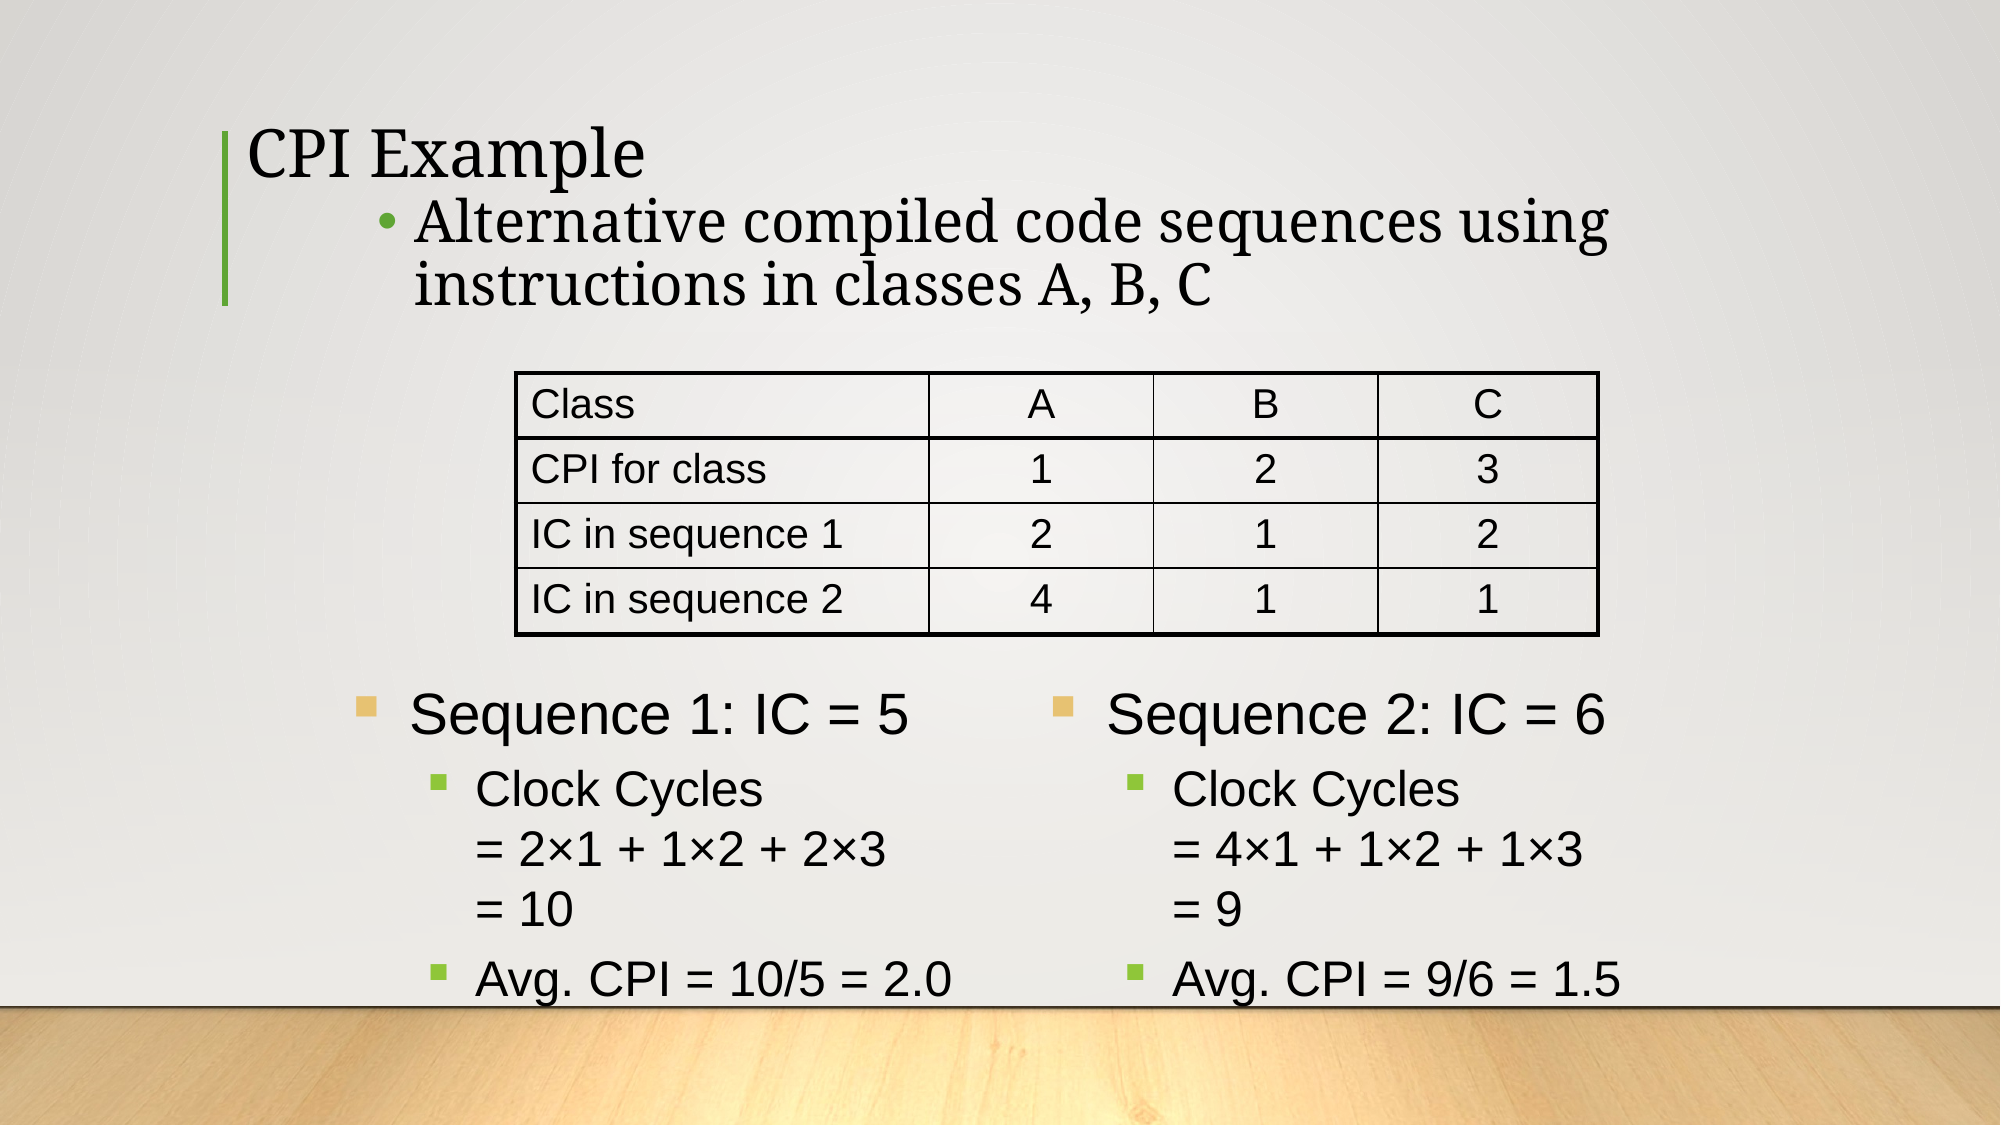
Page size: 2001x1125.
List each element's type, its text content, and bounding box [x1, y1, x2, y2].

picture [0, 1006, 2000, 1125]
table_header B [1154, 375, 1377, 436]
table_cell 2 [1379, 504, 1596, 567]
table_cell 1 [930, 440, 1153, 502]
text_box Sequence 1: IC = 5 Clock Cycles = 2×1 + 1×2 + 2×3 = 10 Avg. CPI = 10/5 = 2.0 [338, 668, 977, 1012]
table_cell IC in sequence 2 [518, 569, 928, 632]
table_header C [1379, 375, 1596, 436]
table_header A [930, 375, 1153, 436]
table_header Class [518, 375, 928, 436]
table_cell 3 [1379, 440, 1596, 502]
table_cell 4 [930, 569, 1153, 632]
table_cell 2 [930, 504, 1153, 567]
table_cell 1 [1154, 569, 1377, 632]
table_cell 1 [1379, 569, 1596, 632]
table_cell IC in sequence 1 [518, 504, 928, 567]
table_cell 1 [1154, 504, 1377, 567]
text_box Sequence 2: IC = 6 Clock Cycles = 4×1 + 1×2 + 1×3 = 9 Avg. CPI = 9/6 = 1.5 [1035, 668, 1674, 1012]
title CPI Example [231, 27, 1793, 200]
table_cell CPI for class [518, 440, 928, 502]
table_cell 2 [1154, 440, 1377, 502]
list Alternative compiled code sequences using instructions in classes A, B, C [362, 184, 1719, 349]
